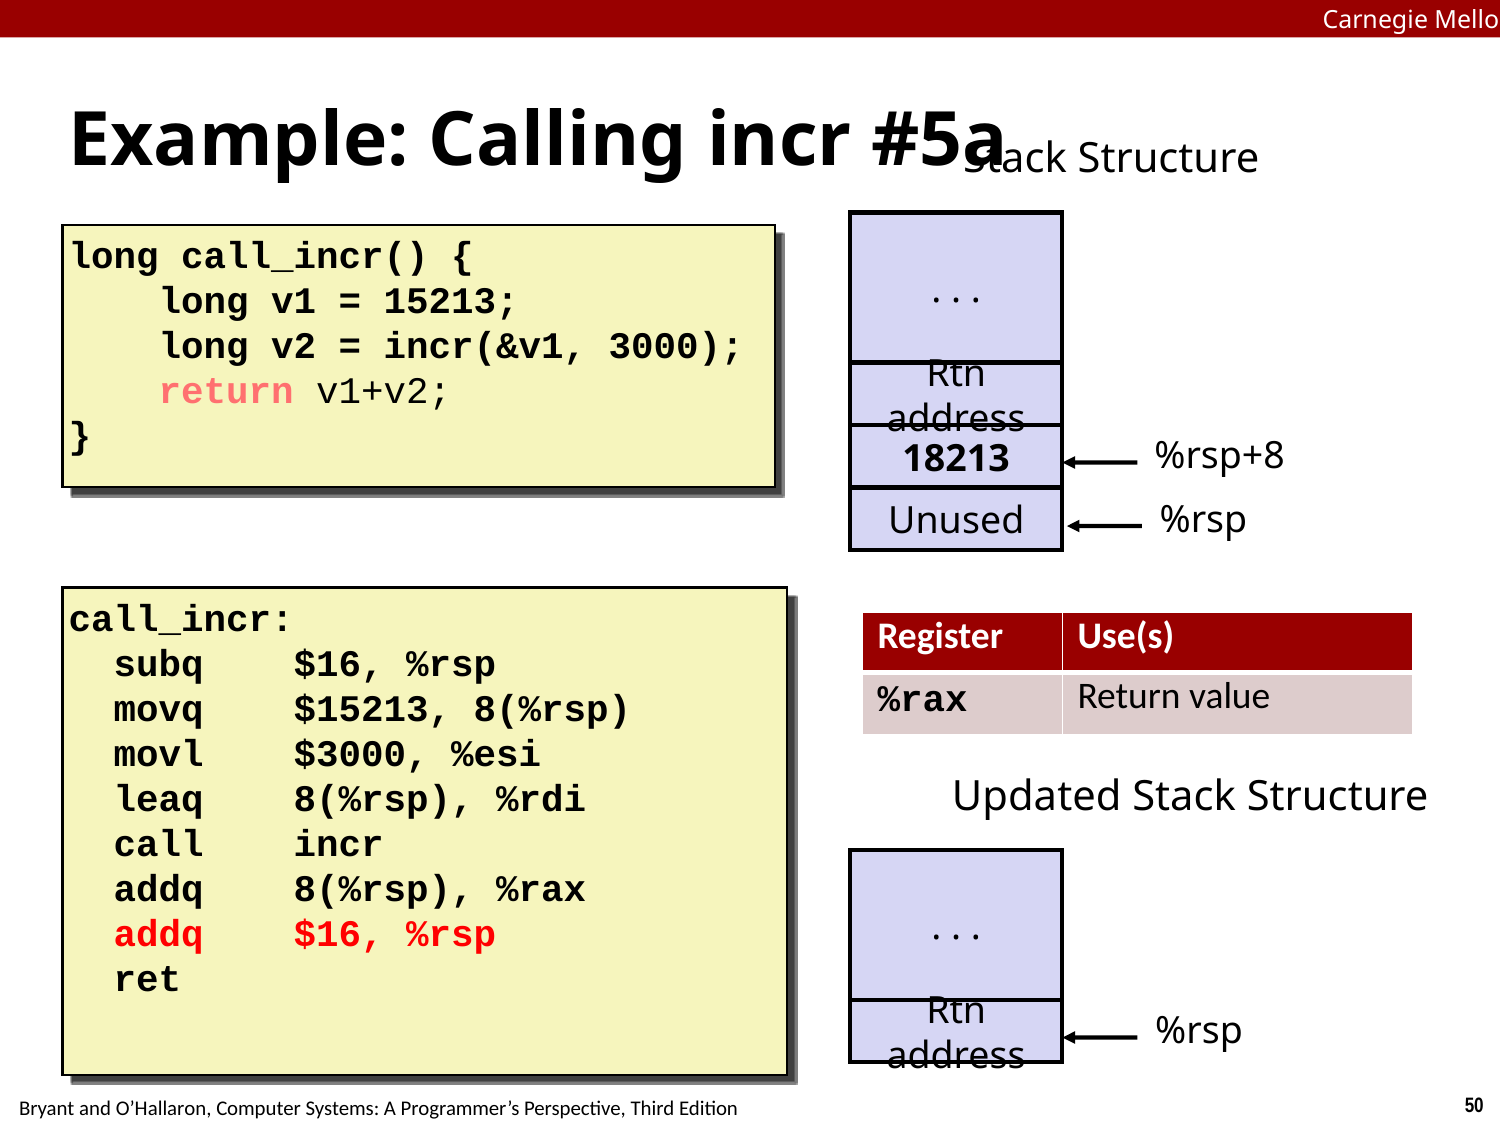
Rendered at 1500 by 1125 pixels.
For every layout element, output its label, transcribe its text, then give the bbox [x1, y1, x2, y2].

text_box Unused [849, 487, 1063, 550]
table_cell %rax [863, 675, 1062, 734]
text_box Rtn address [849, 999, 1063, 1063]
text_box Updated Stack Structure [945, 762, 1435, 826]
text_box [1066, 519, 1142, 533]
text_box [1063, 1031, 1138, 1044]
text_box call_incr: subq $16, %rsp movq $15213, 8(%rsp) movl $3000, %esi leaq 8(%rsp), %rdi call incr addq 8(%rsp), %rax addq $16, %rsp ret [62, 587, 788, 1075]
text_box long call_incr() { long v1 = 15213; long v2 = incr(&v1, 3000); return v1+v2; } [62, 224, 775, 488]
text_box . . . [849, 212, 1063, 362]
text_box Rtn address [849, 362, 1063, 425]
text_box 18213 [849, 425, 1063, 487]
text_box [1062, 456, 1138, 469]
text_box %rsp+8 [1148, 424, 1292, 483]
text_box %rsp [1148, 999, 1250, 1058]
text_box . . . [849, 849, 1063, 999]
table_cell Return value [1063, 675, 1412, 734]
text_box %rsp [1153, 488, 1254, 546]
text_box [0, 0, 1500, 38]
table_header Use(s) [1063, 613, 1412, 670]
table_header Register [863, 613, 1062, 670]
text_box Stack Structure [956, 125, 1266, 188]
text_box Carnegie Mellon [1322, 3, 1500, 33]
title Example: Calling incr #5a [62, 41, 1438, 230]
